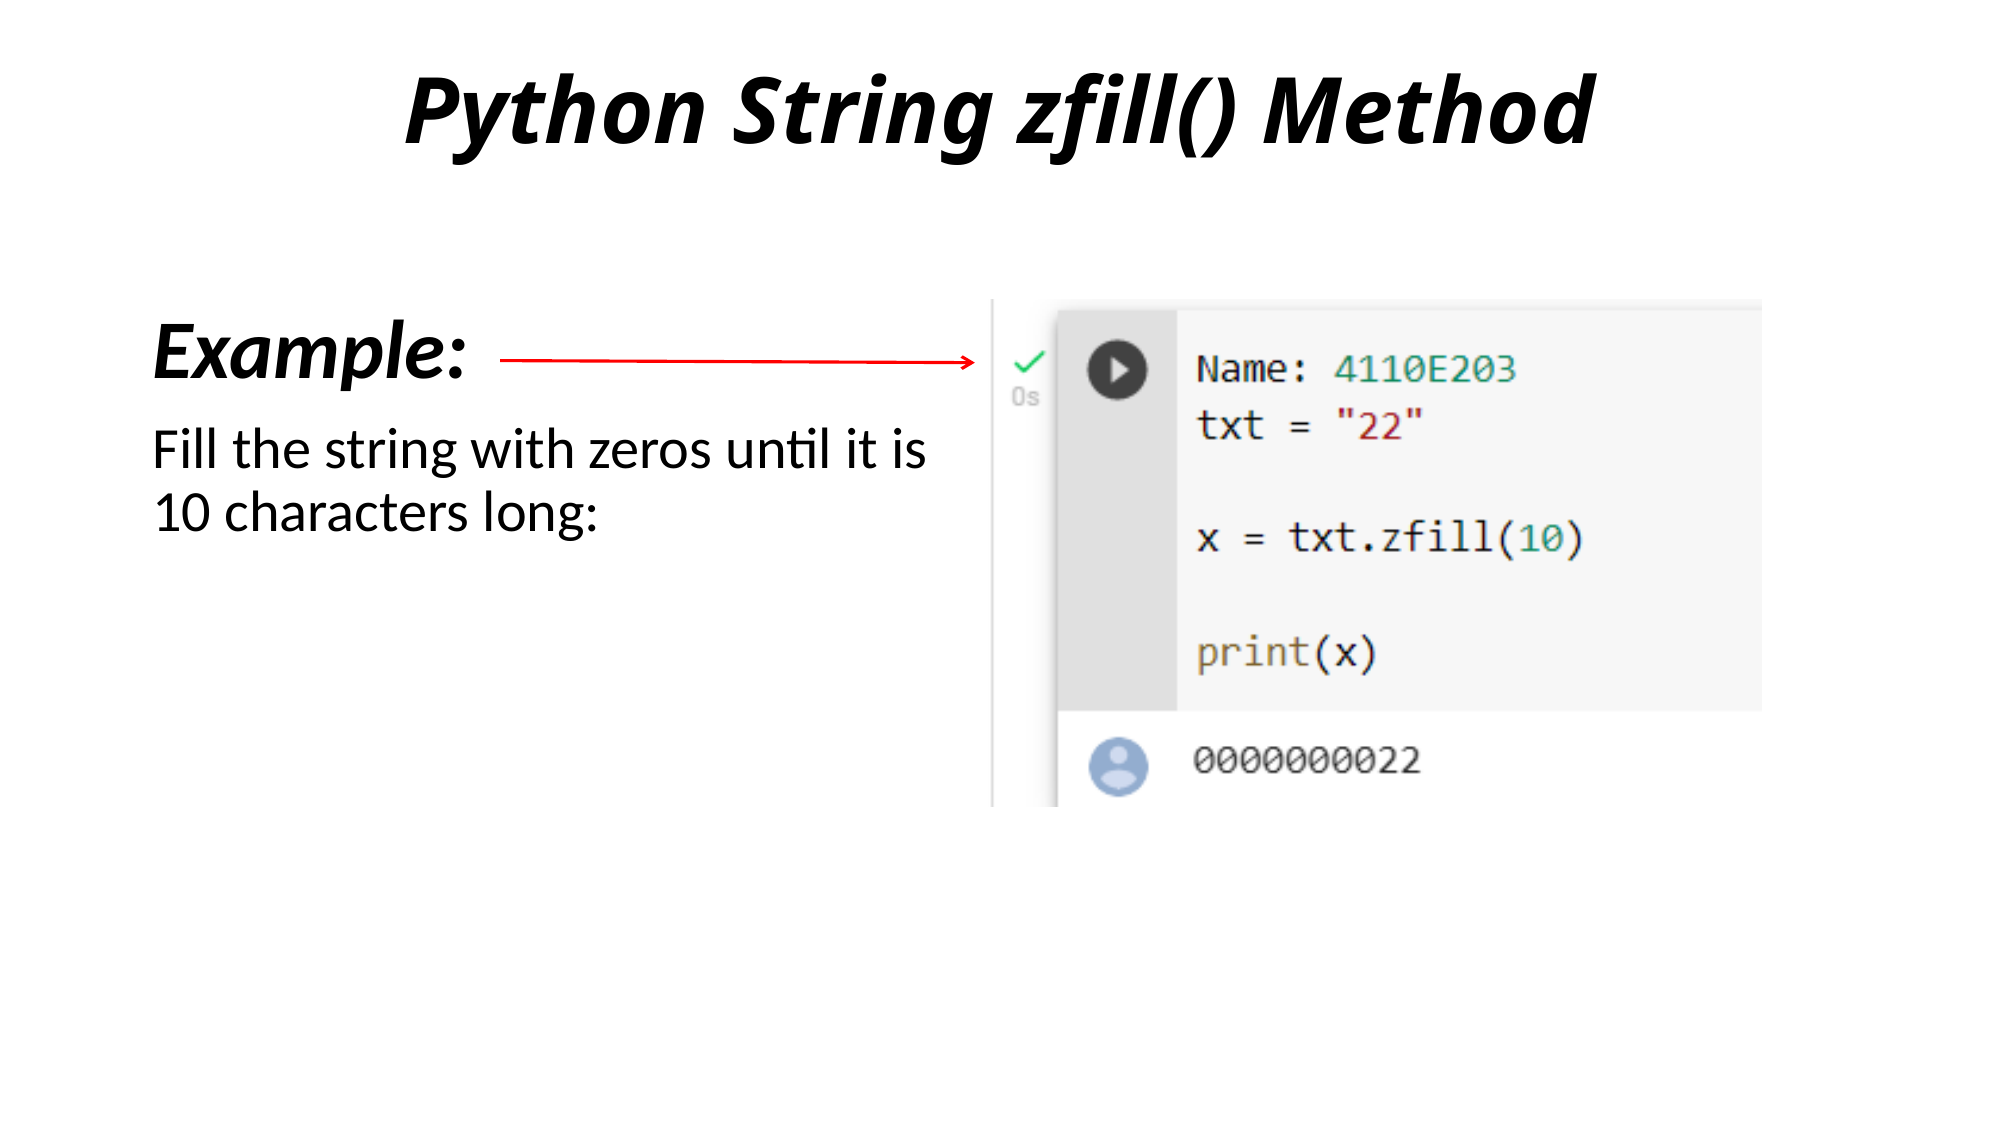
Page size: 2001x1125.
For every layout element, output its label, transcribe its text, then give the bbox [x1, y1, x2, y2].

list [987, 299, 1762, 807]
list Example: Fill the string with zeros until it is 10 characters long: [137, 299, 988, 1014]
title Python String zfill() Method [137, 59, 1863, 278]
